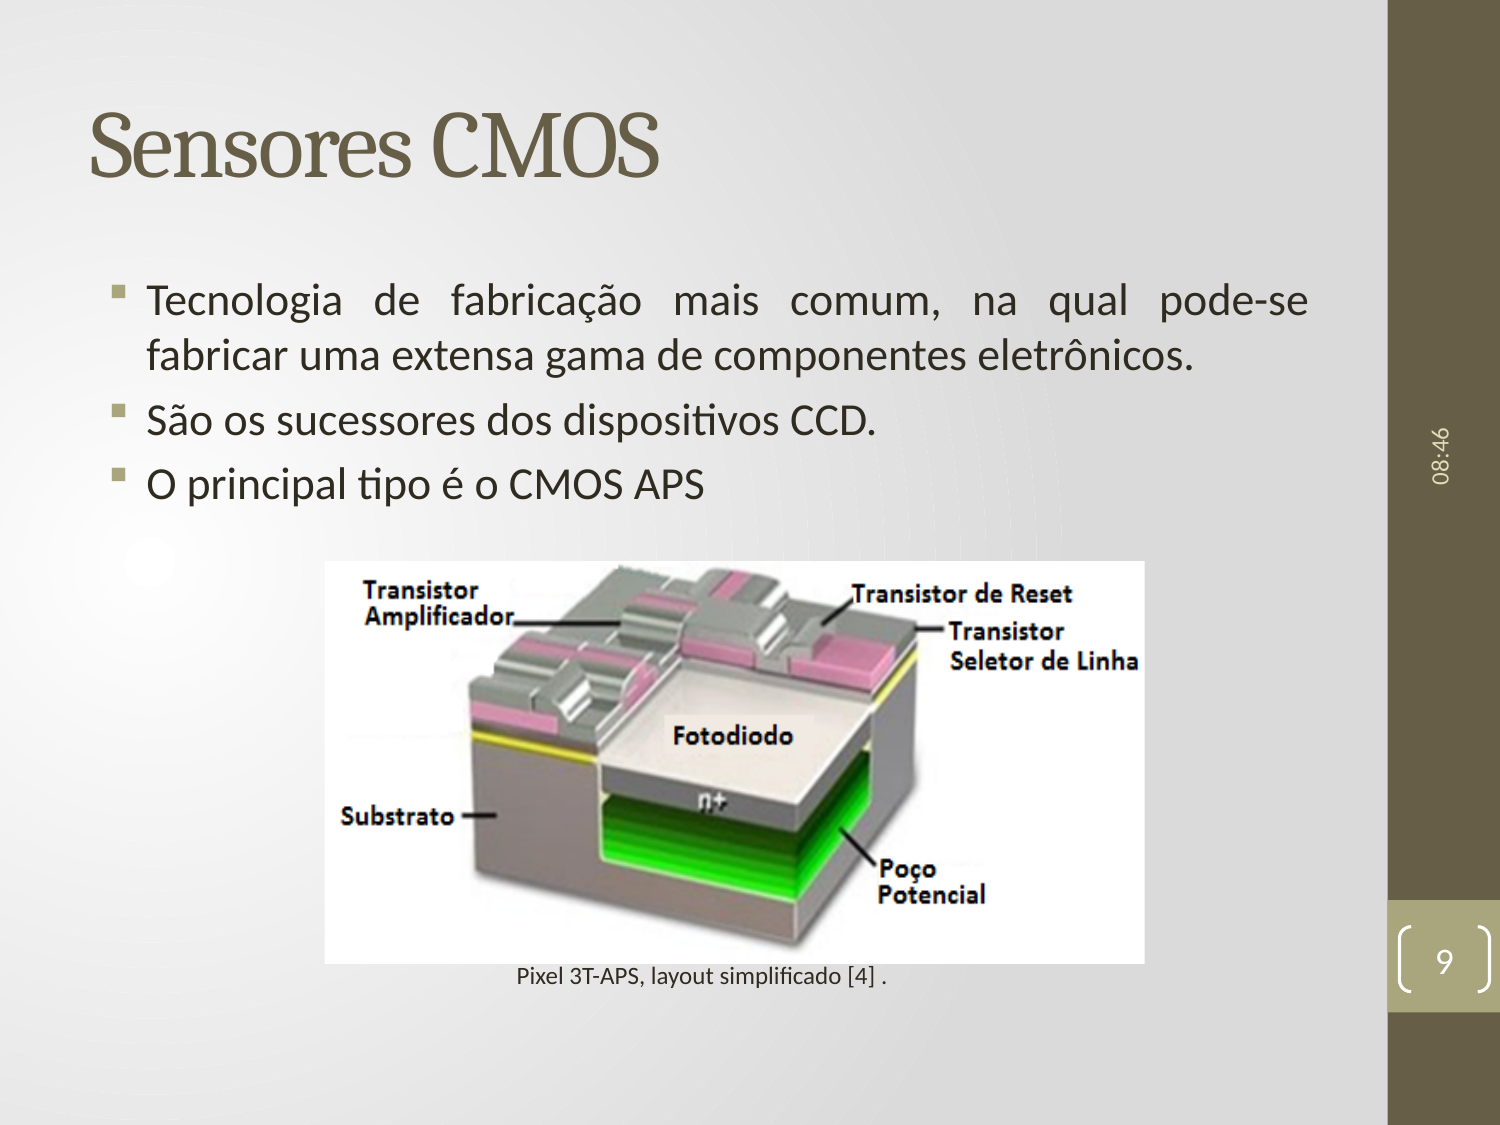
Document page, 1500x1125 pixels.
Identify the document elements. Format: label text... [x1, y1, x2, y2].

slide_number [1408, 100, 1469, 501]
list Tecnologia de fabricação mais comum, na qual pode-se fabricar uma extensa gama de componentes eletrônicos. São os sucessores dos dispositivos CCD. O principal tipo é o CMOS APS [75, 262, 1325, 1050]
text_box Pixel 3T-APS, layout simplificado [4] . [501, 970, 930, 997]
slide_number 9 [1397, 925, 1492, 994]
title Sensores CMOS [75, 45, 1325, 233]
picture [324, 561, 1146, 964]
